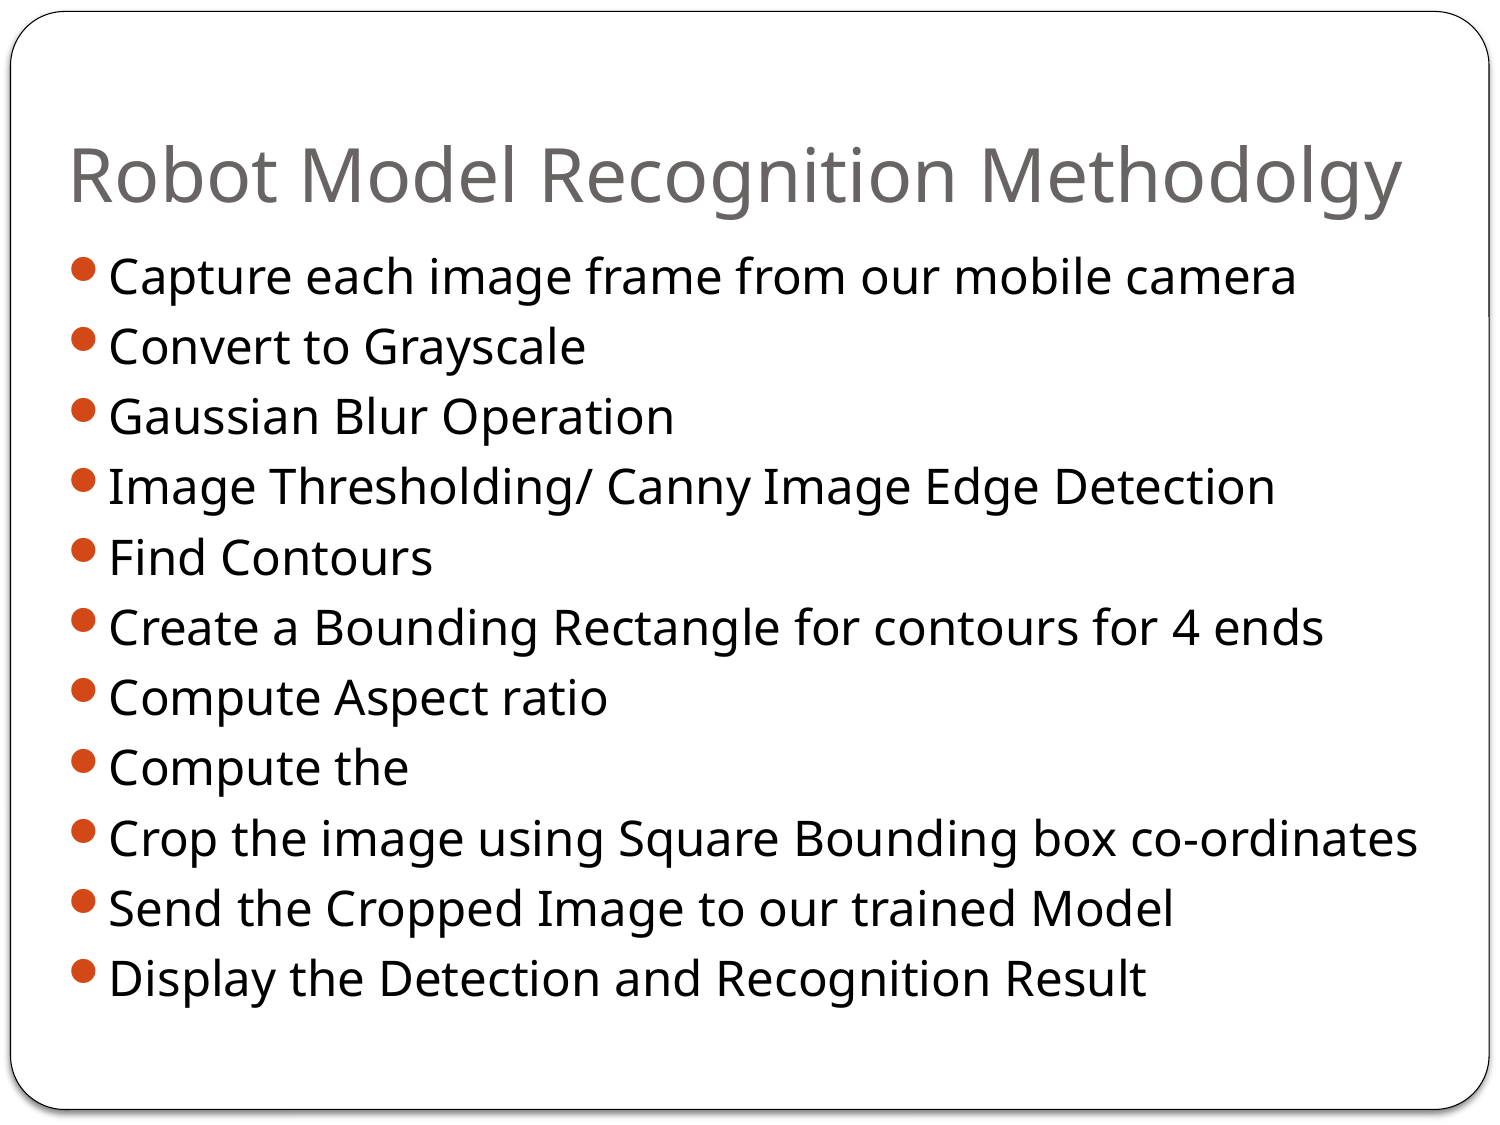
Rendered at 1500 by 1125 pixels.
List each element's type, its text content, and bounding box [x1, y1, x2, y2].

list Capture each image frame from our mobile camera Convert to Grayscale Gaussian Blur Operation Image Thresholding/ Canny Image Edge Detection Find Contours Create a Bounding Rectangle for contours for 4 ends Compute Aspect ratio Compute the Crop the image using Square Bounding box co-ordinates Send the Cropped Image to our trained Model Display the Detection and Recognition Result [53, 237, 1459, 1059]
title Robot Model Recognition Methodolgy [53, 45, 1471, 233]
